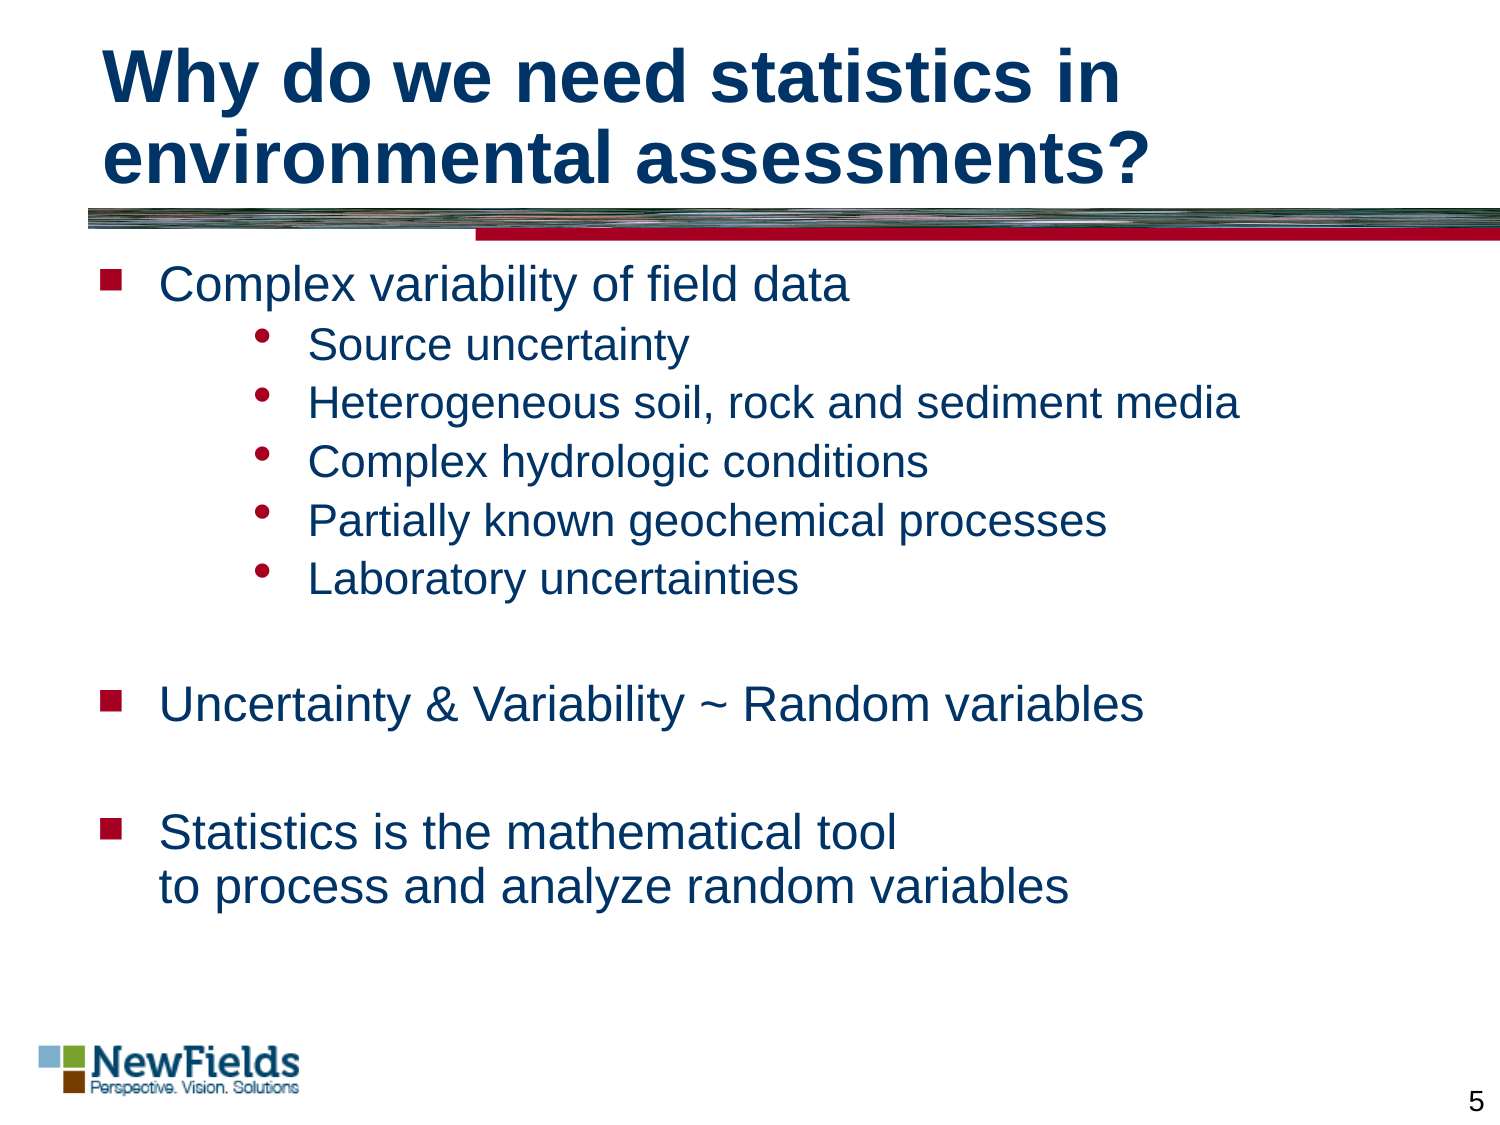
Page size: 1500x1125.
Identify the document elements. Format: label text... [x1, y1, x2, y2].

picture [88, 208, 1500, 229]
slide_number 5 [1187, 1049, 1500, 1125]
list Complex variability of field data Source uncertainty Heterogeneous soil, rock and sediment media Complex hydrologic conditions Partially known geochemical processes Laboratory uncertainties Uncertainty & Variability ~ Random variables Statistics is the mathematical tool to process and analyze random variables [87, 250, 1426, 1001]
title Why do we need statistics in environmental assessments? [87, 24, 1426, 213]
picture [37, 1044, 301, 1100]
